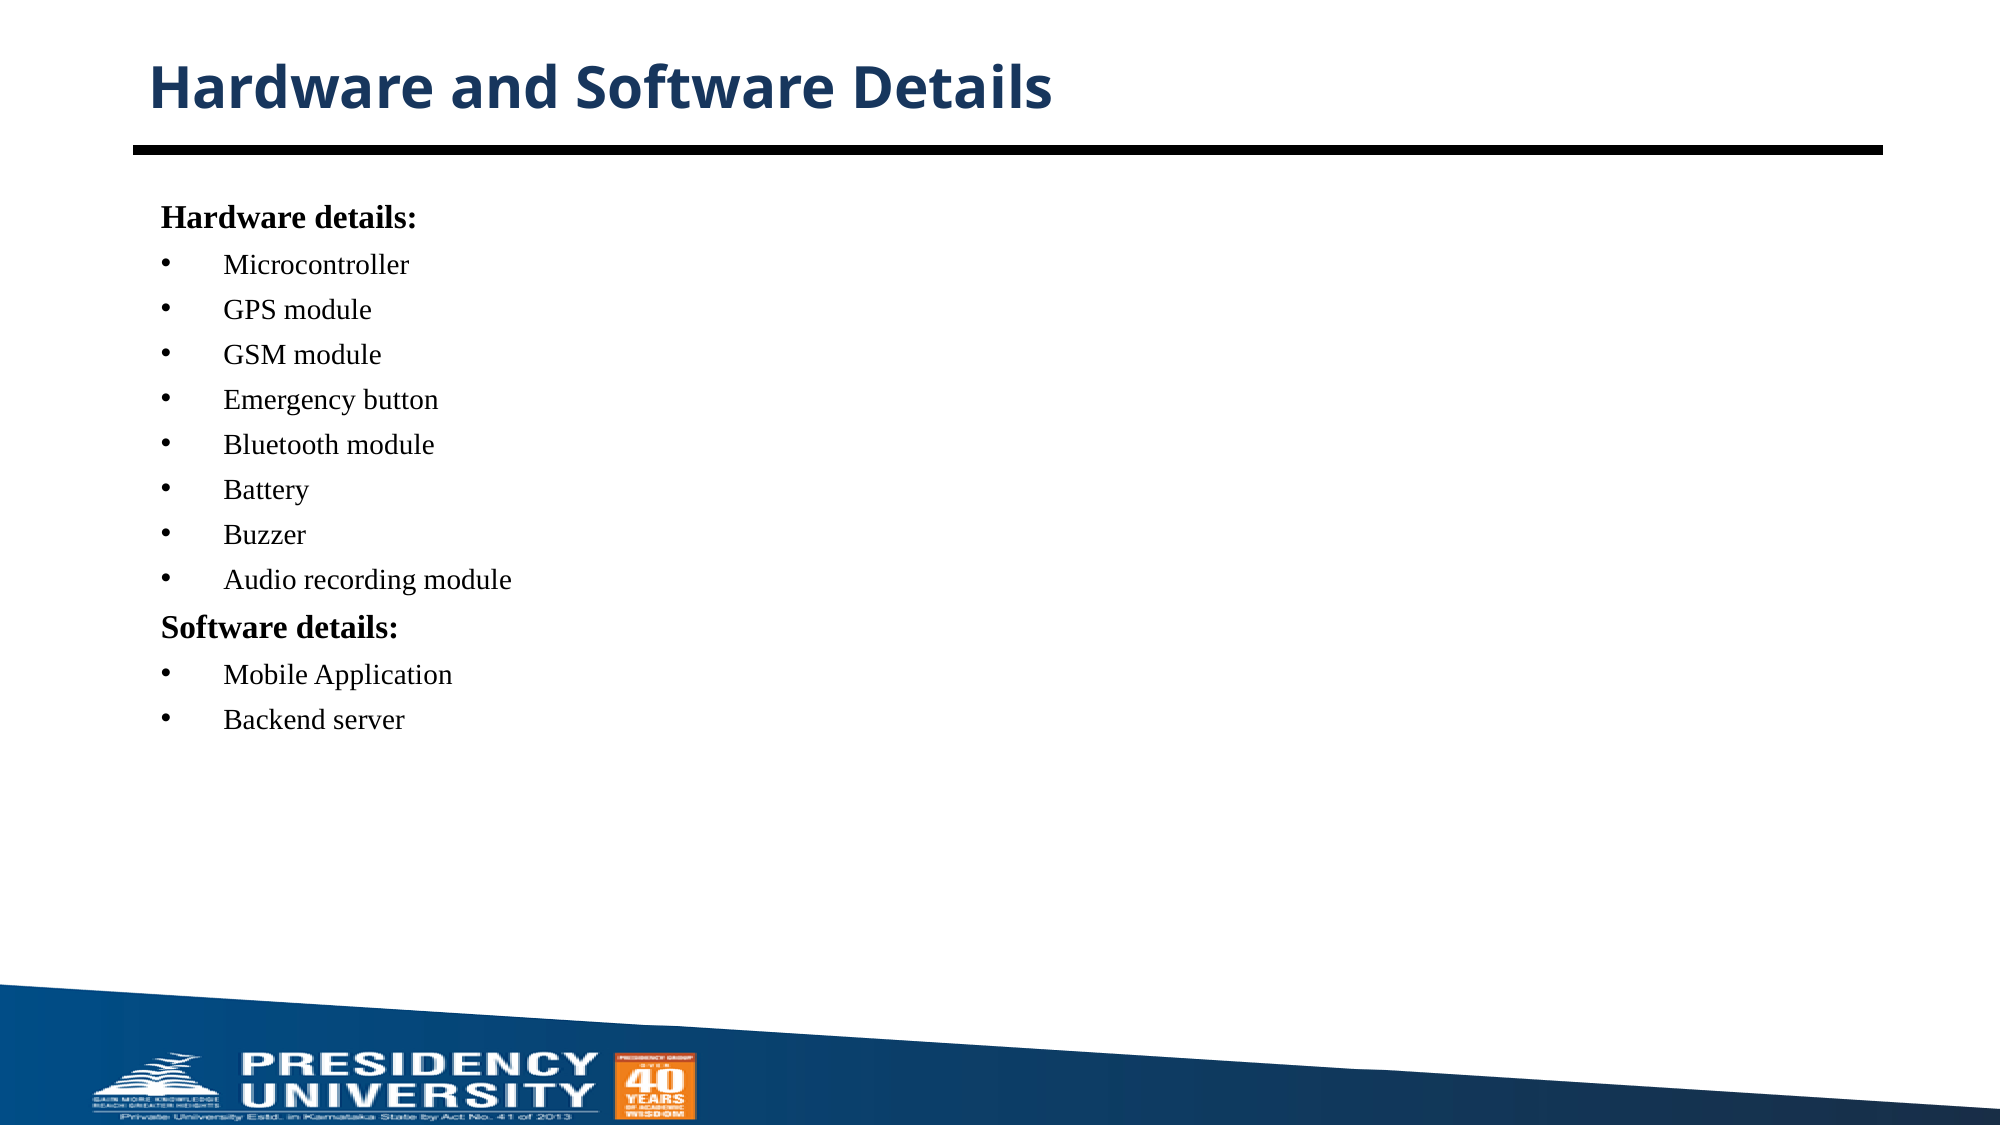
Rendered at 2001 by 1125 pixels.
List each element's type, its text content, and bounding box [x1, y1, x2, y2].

list Hardware details: Microcontroller GPS module GSM module Emergency button Bluetooth module Battery Buzzer Audio recording module Software details: Mobile Application Backend server [133, 187, 1884, 1000]
title Hardware and Software Details [133, 45, 1884, 125]
picture [0, 982, 2000, 1125]
